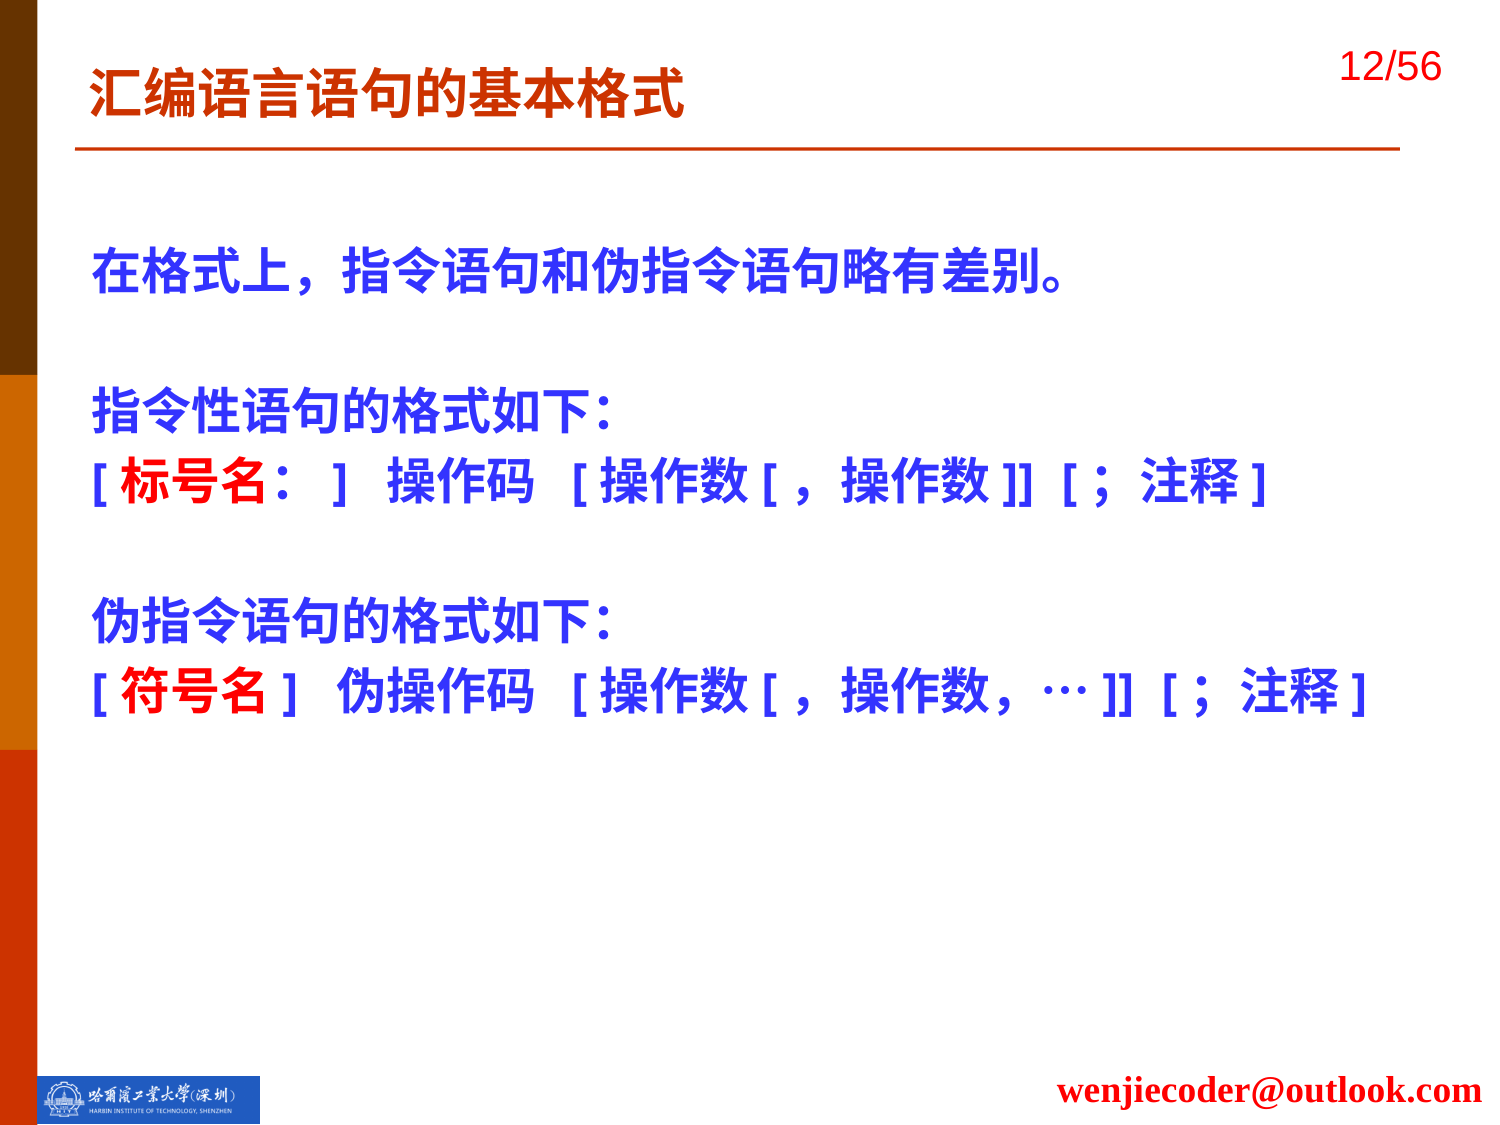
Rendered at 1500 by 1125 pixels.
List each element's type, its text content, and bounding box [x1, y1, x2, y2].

list 在格式上，指令语句和伪指令语句略有差别。 指令性语句的格式如下： [标号名：] 操作码 [操作数[，操作数]] [；注释] 伪指令语句的格式如下： [符号名] 伪操作码 [操作数[，操作数，…]] [；注释] [76, 231, 1477, 975]
text_box 汇编语言语句的基本格式 [74, 52, 1123, 132]
picture [37, 1076, 260, 1124]
